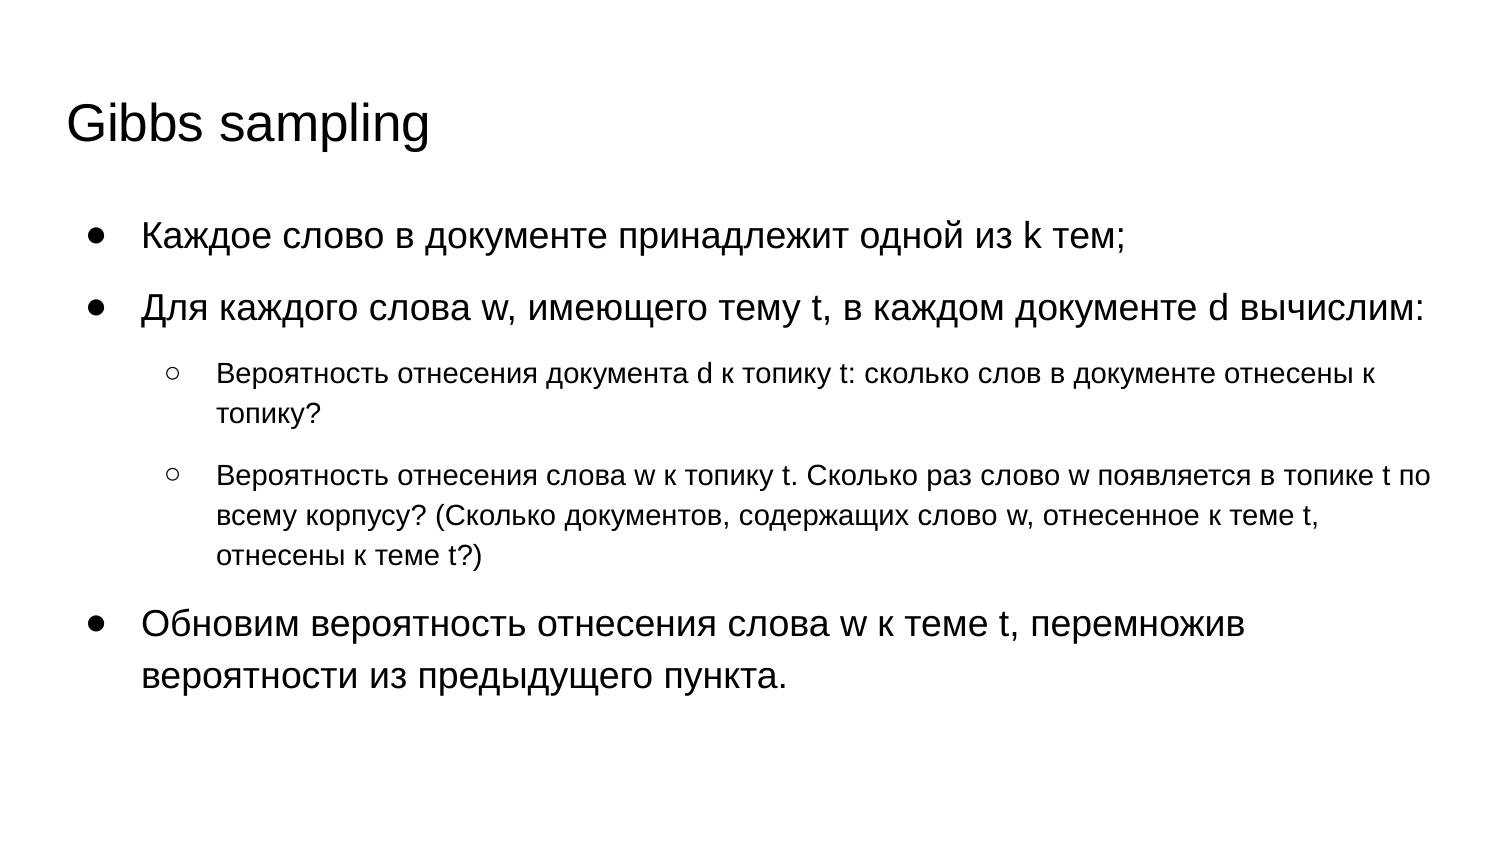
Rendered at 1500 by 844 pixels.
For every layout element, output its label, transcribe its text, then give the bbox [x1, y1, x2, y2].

title Gibbs sampling [51, 72, 1449, 167]
list Каждое слово в документе принадлежит одной из k тем; Для каждого слова w, имеющего тему t, в каждом документе d вычислим: Вероятность отнесения документа d к топику t: сколько слов в документе отнесены к топику? Вероятность отнесения слова w к топику t. Сколько раз слово w появляется в топике t по всему корпусу? (Сколько документов, содержащих слово w, отнесенное к теме t, отнесены к теме t?) Обновим вероятность отнесения слова w к теме t, перемножив вероятности из предыдущего пункта. [51, 189, 1449, 800]
